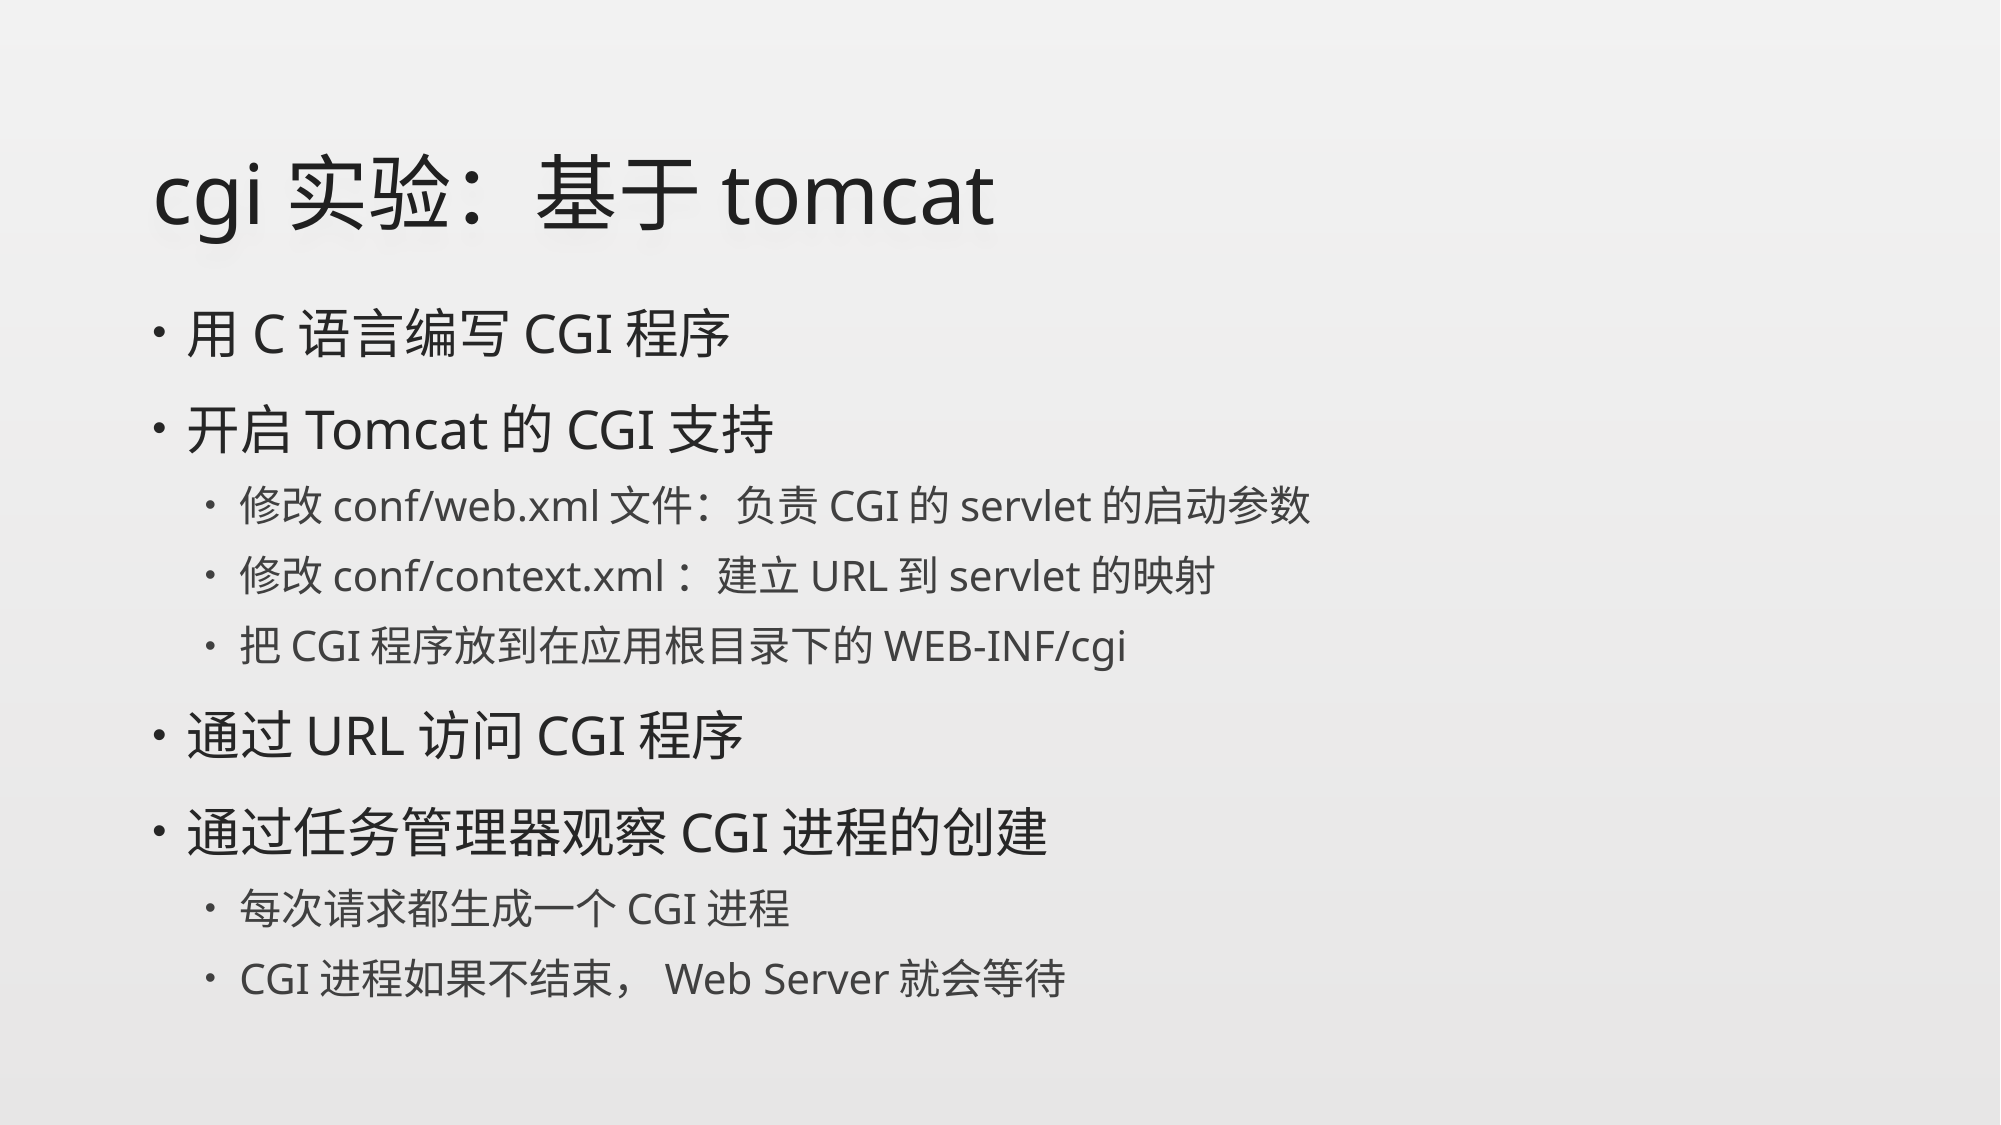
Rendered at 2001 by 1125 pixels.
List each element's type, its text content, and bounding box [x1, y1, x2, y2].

title cgi实验：基于tomcat [137, 32, 1863, 250]
list 用C语言编写CGI程序 开启Tomcat的CGI支持 修改conf/web.xml文件：负责CGI的servlet的启动参数 修改conf/context.xml：建立URL到servlet的映射 把CGI程序放到在应用根目录下的WEB-INF/cgi 通过URL访问CGI程序 通过任务管理器观察CGI进程的创建 每次请求都生成一个CGI进程 CGI进程如果不结束，Web Server就会等待 [137, 279, 1863, 1014]
